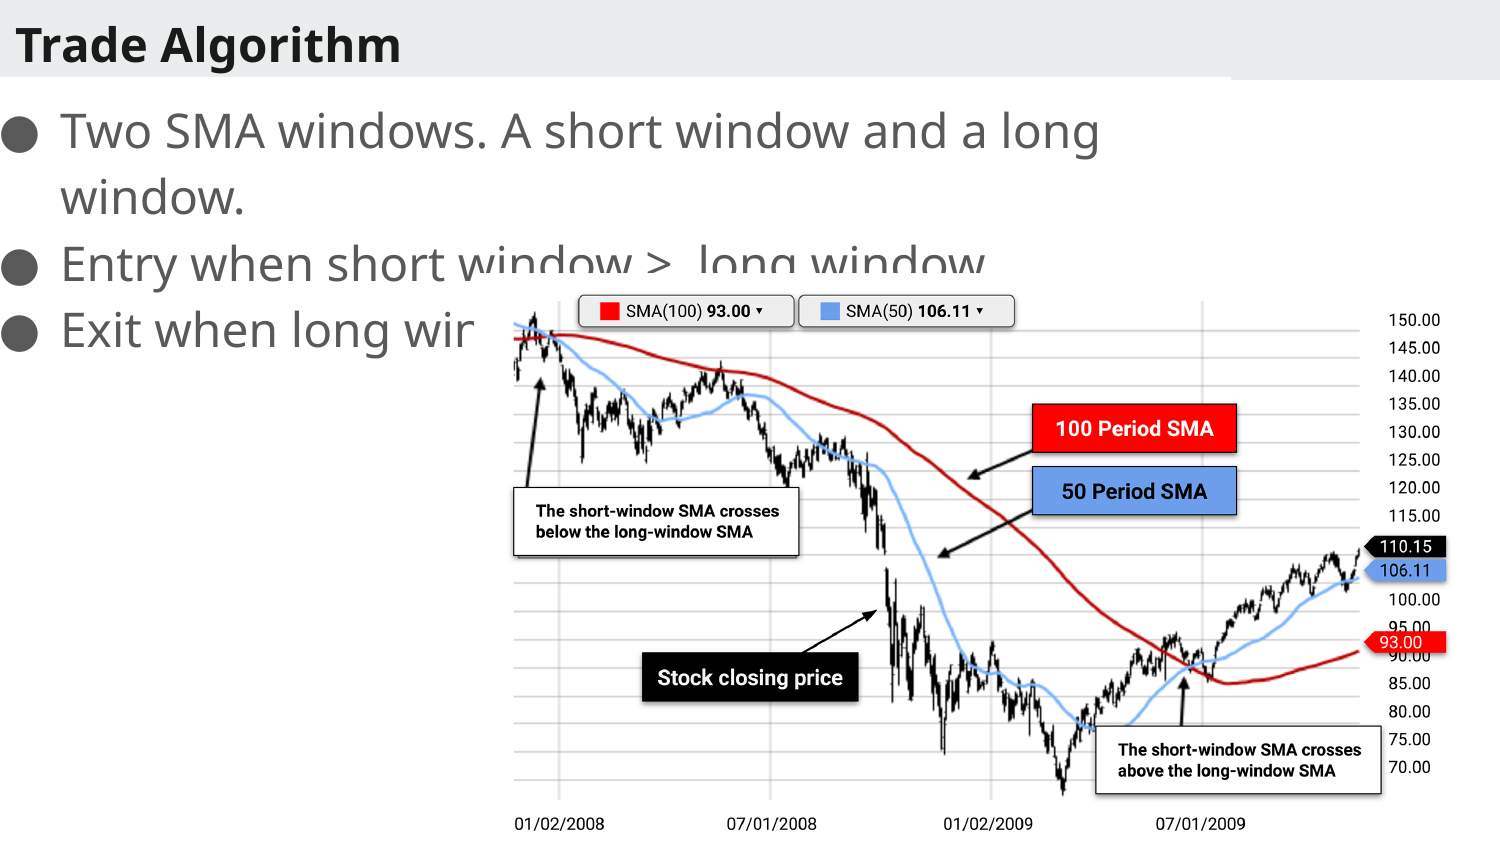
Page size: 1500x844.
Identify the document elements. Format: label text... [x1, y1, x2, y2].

picture [474, 273, 1477, 844]
list Two SMA windows. A short window and a long window. Entry when short window > long window Exit when long window > short window [0, 76, 1232, 448]
title Trade Algorithm [0, 0, 1262, 88]
